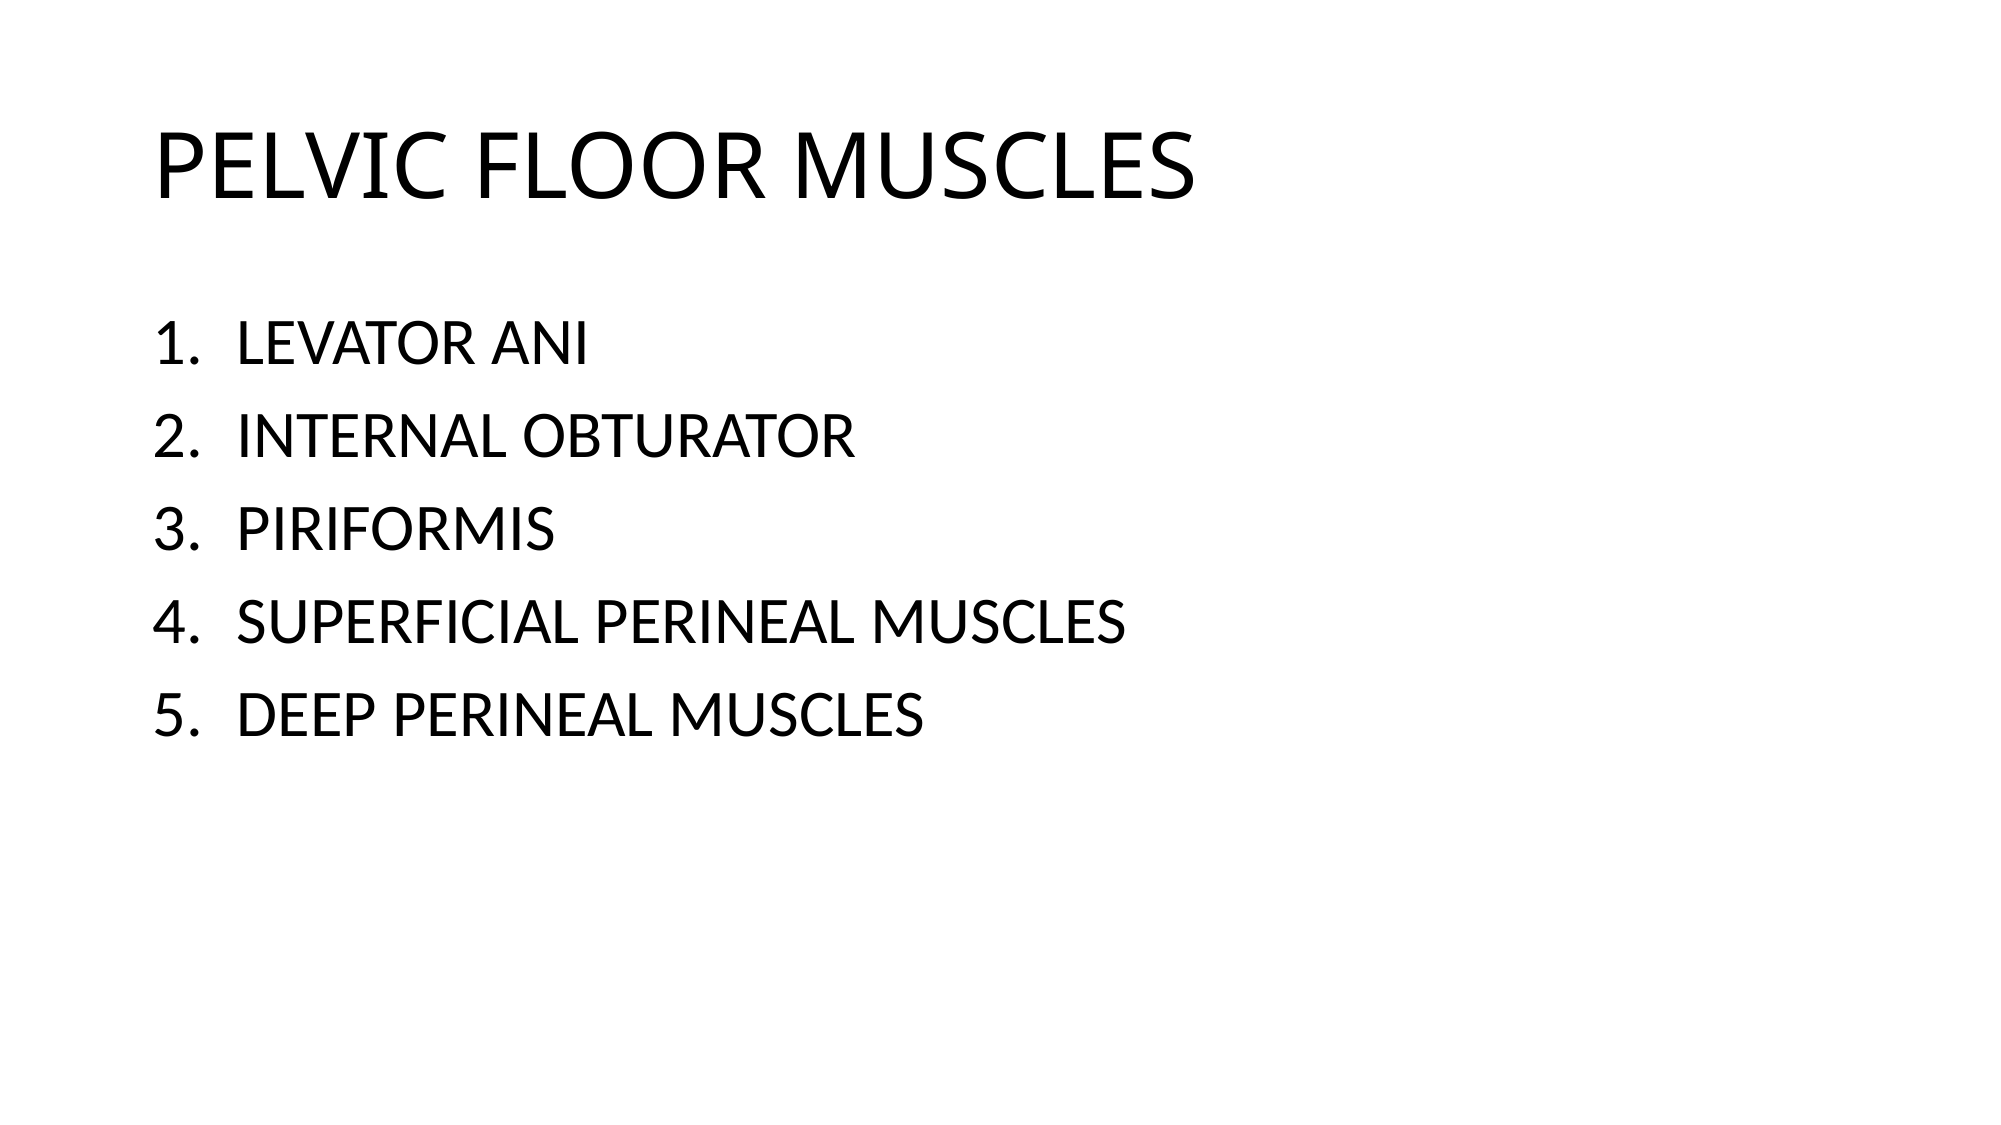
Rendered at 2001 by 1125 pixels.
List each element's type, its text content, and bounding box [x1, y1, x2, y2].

list LEVATOR ANI INTERNAL OBTURATOR PIRIFORMIS SUPERFICIAL PERINEAL MUSCLES DEEP PERINEAL MUSCLES [137, 299, 1863, 1014]
title PELVIC FLOOR MUSCLES [137, 59, 1863, 278]
